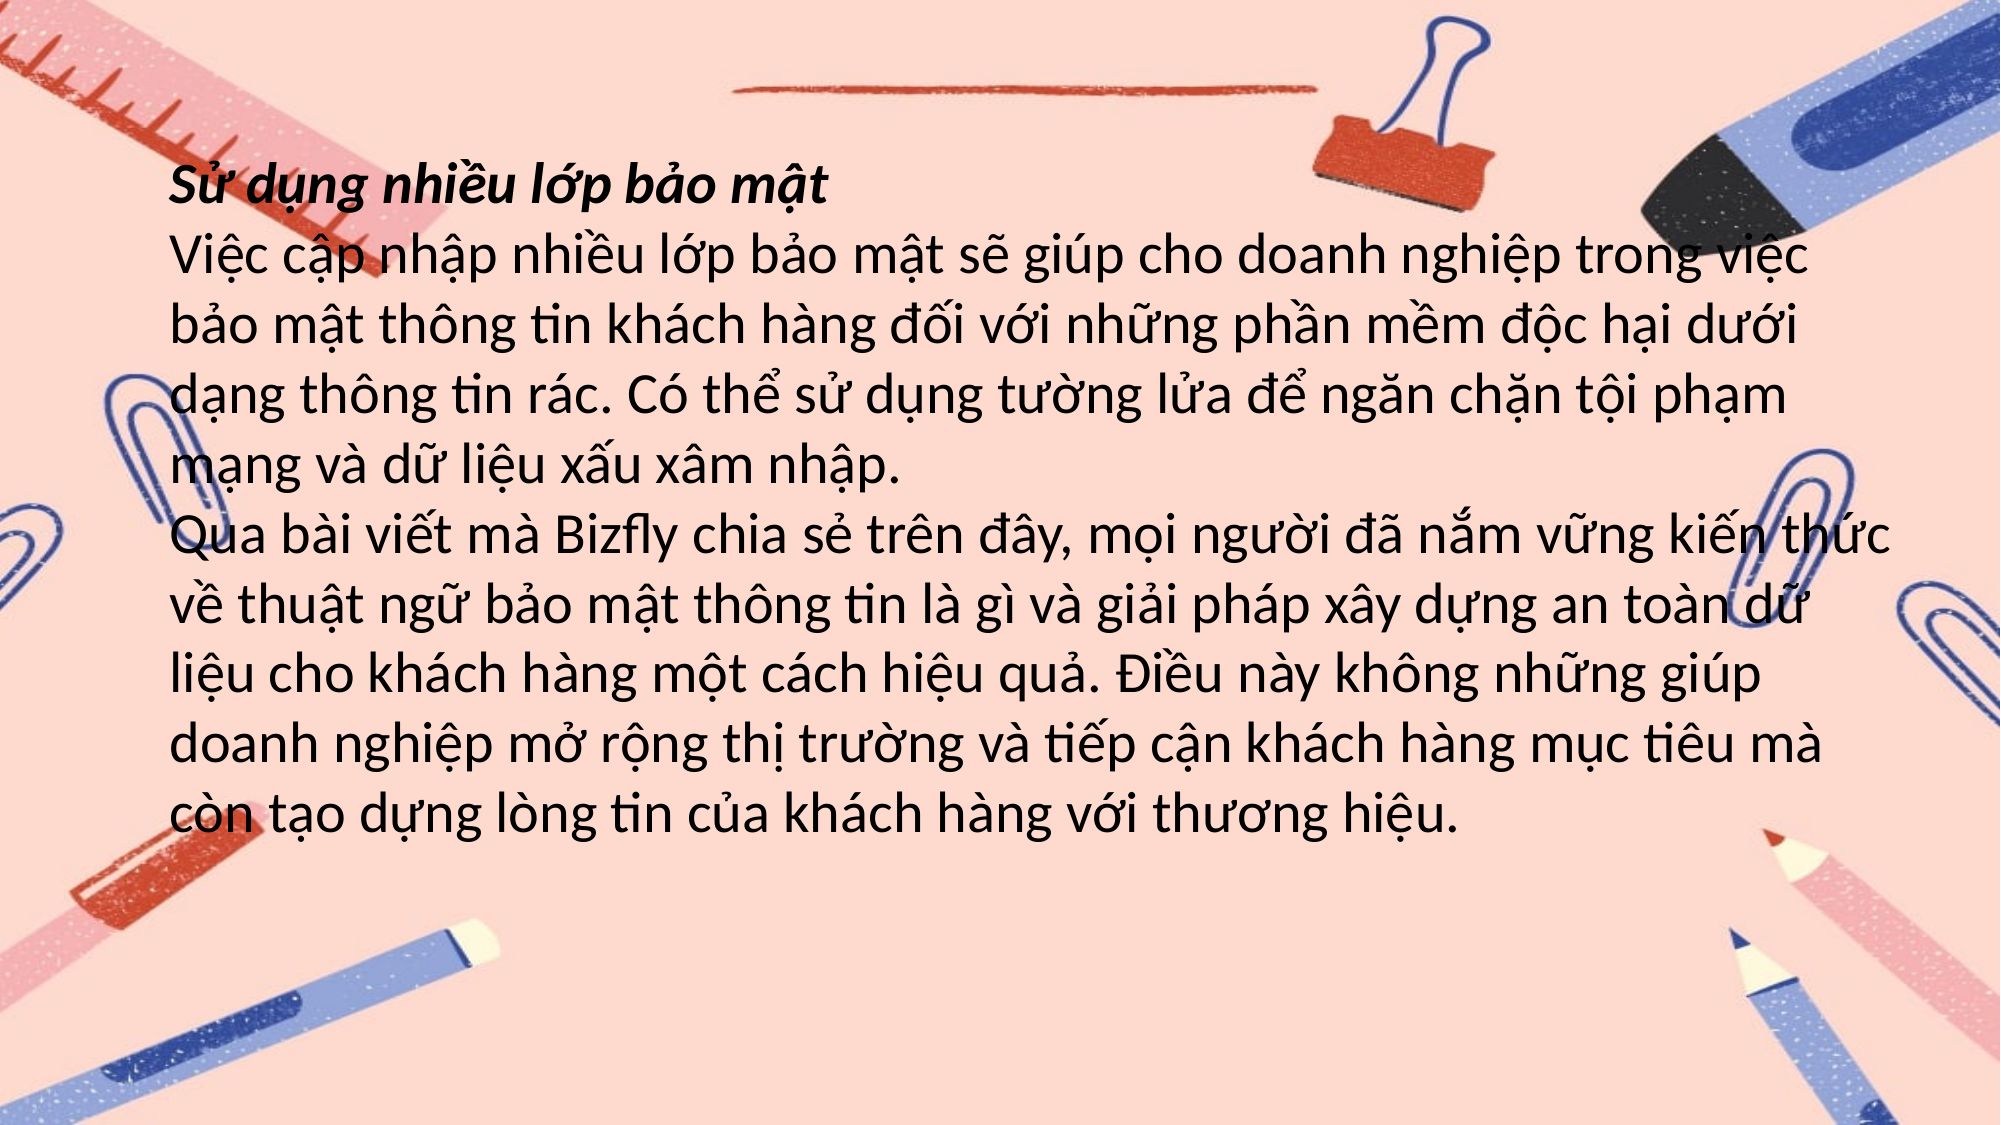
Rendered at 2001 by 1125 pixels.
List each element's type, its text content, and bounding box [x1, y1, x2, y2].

text_box Sử dụng nhiều lớp bảo mật Việc cập nhập nhiều lớp bảo mật sẽ giúp cho doanh nghiệp trong việc bảo mật thông tin khách hàng đối với những phần mềm độc hại dưới dạng thông tin rác. Có thể sử dụng tường lửa để ngăn chặn tội phạm mạng và dữ liệu xấu xâm nhập. Qua bài viết mà Bizfly chia sẻ trên đây, mọi người đã nắm vững kiến thức về thuật ngữ bảo mật thông tin là gì và giải pháp xây dựng an toàn dữ liệu cho khách hàng một cách hiệu quả. Điều này không những giúp doanh nghiệp mở rộng thị trường và tiếp cận khách hàng mục tiêu mà còn tạo dựng lòng tin của khách hàng với thương hiệu. [155, 137, 1918, 897]
picture [0, 0, 2000, 1125]
